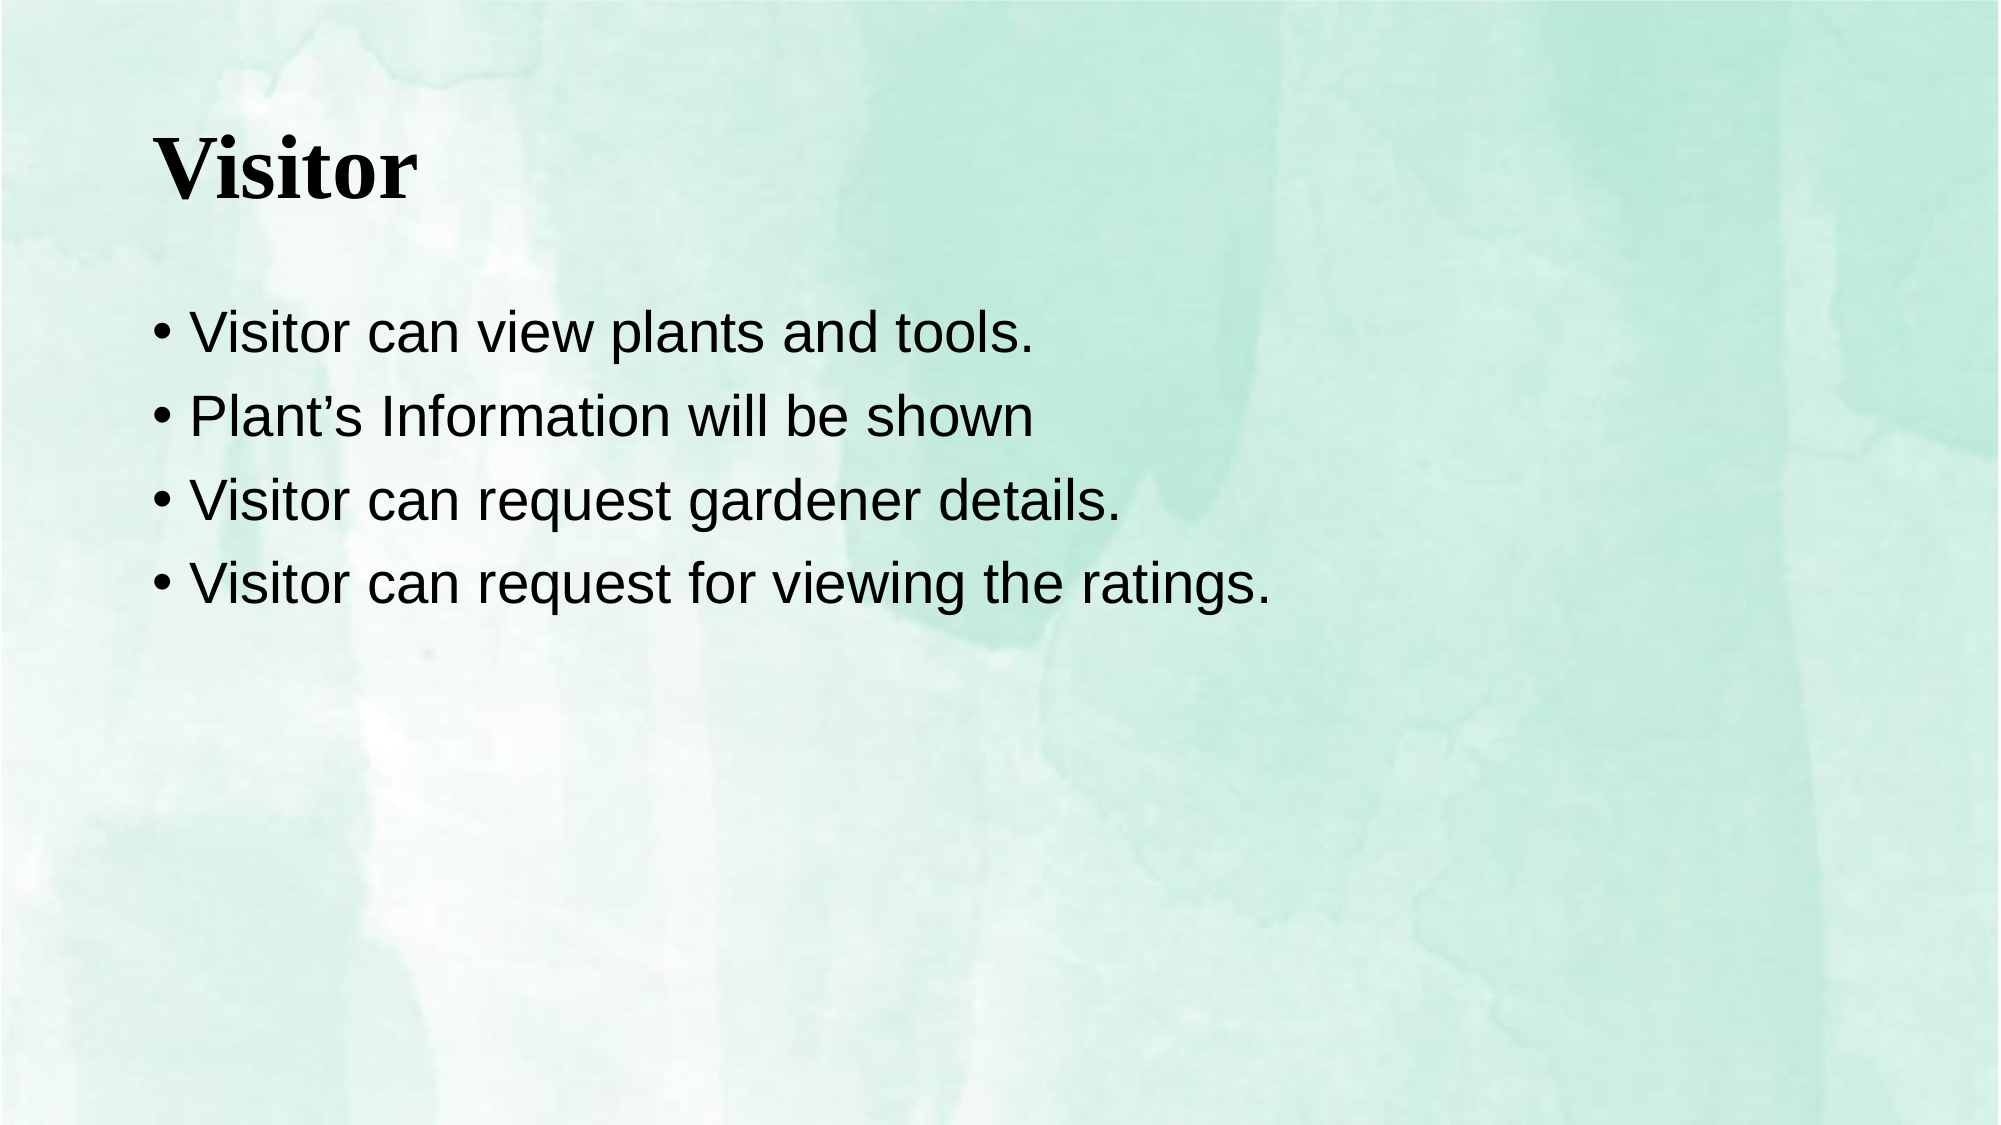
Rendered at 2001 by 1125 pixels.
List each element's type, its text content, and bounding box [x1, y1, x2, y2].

list Visitor can view plants and tools. Plant’s Information will be shown Visitor can request gardener details. Visitor can request for viewing the ratings. [137, 295, 1863, 1009]
picture [3, 1, 1999, 1123]
title Visitor [137, 59, 1863, 278]
